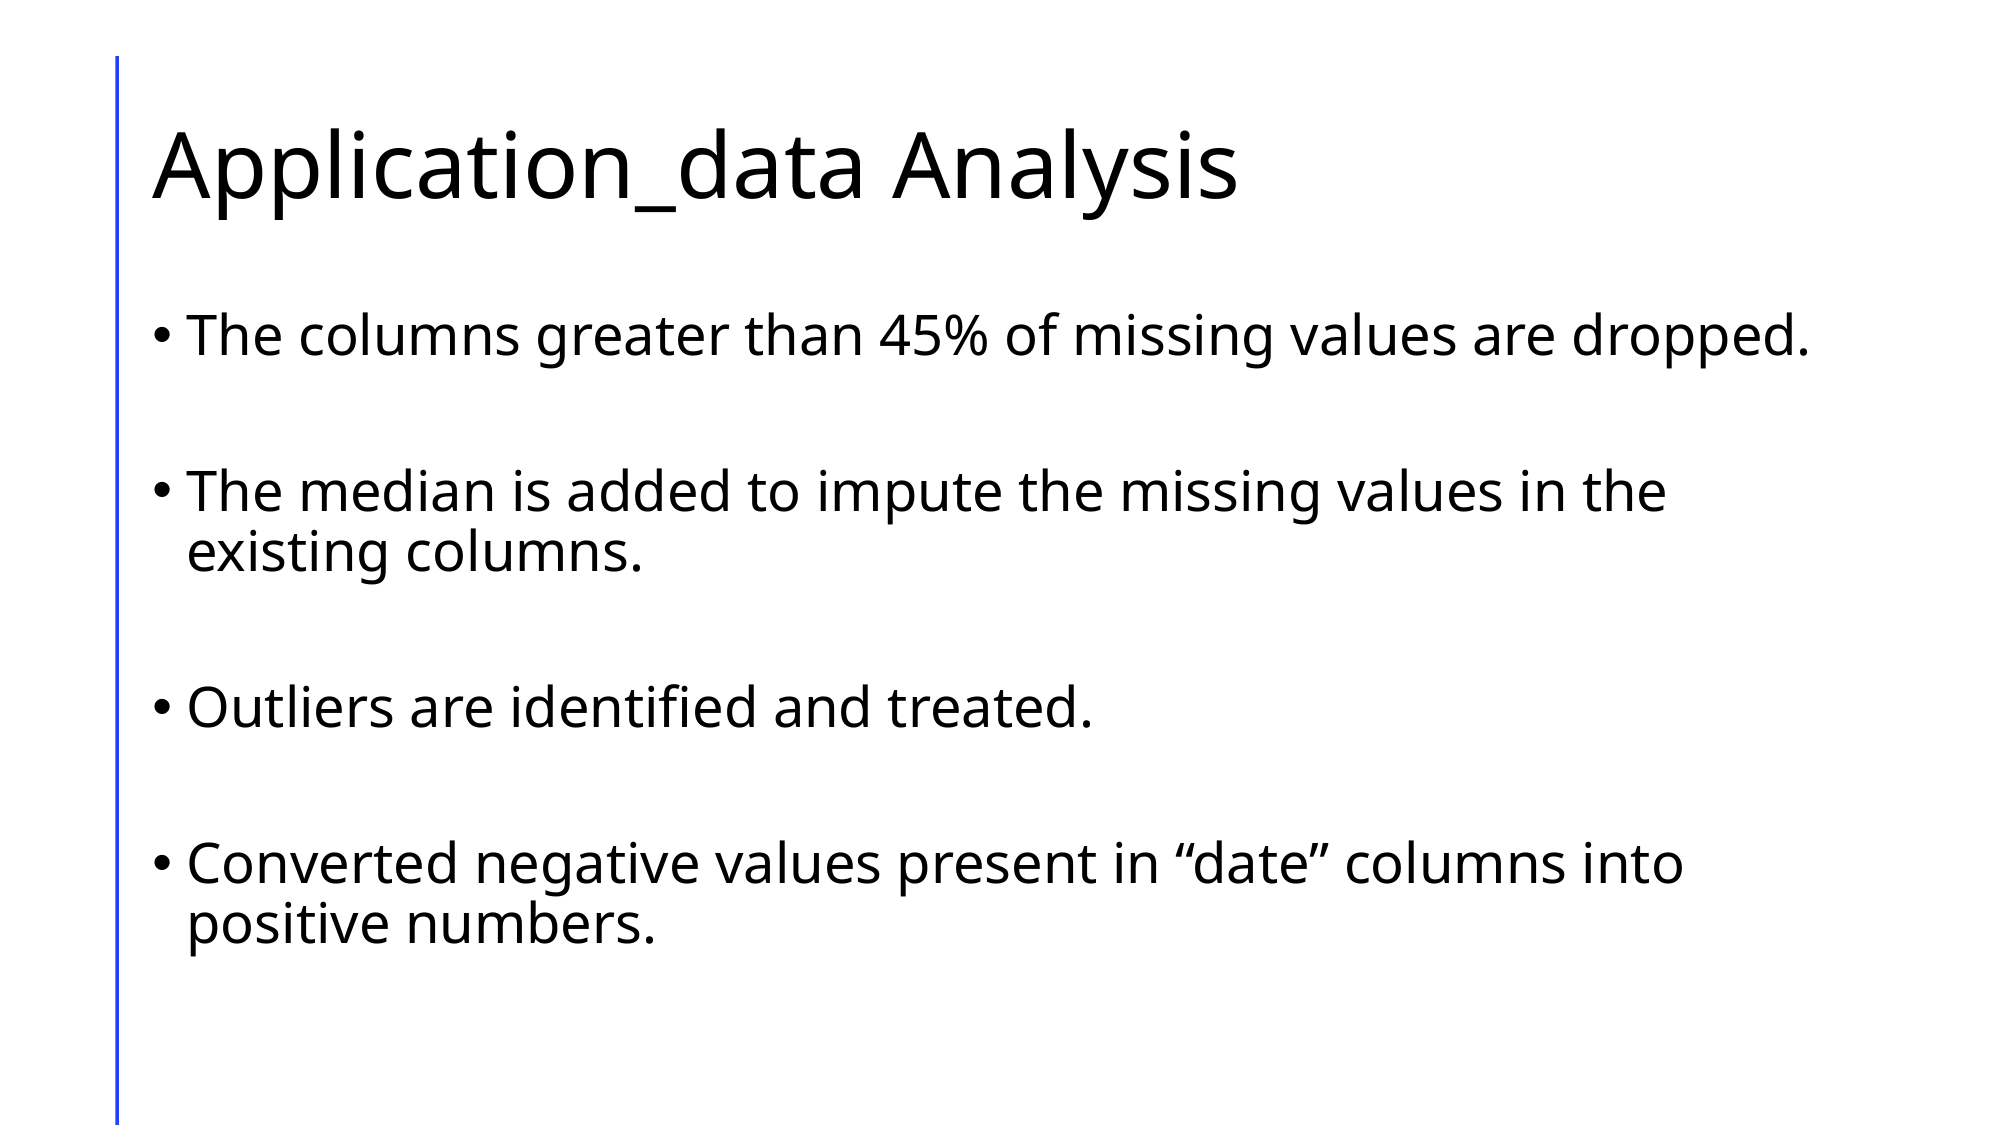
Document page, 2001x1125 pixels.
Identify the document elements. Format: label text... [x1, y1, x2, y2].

list The columns greater than 45% of missing values are dropped. The median is added to impute the missing values in the existing columns. Outliers are identified and treated. Converted negative values present in “date” columns into positive numbers. [137, 299, 1863, 1014]
title Application_data Analysis [137, 59, 1863, 278]
